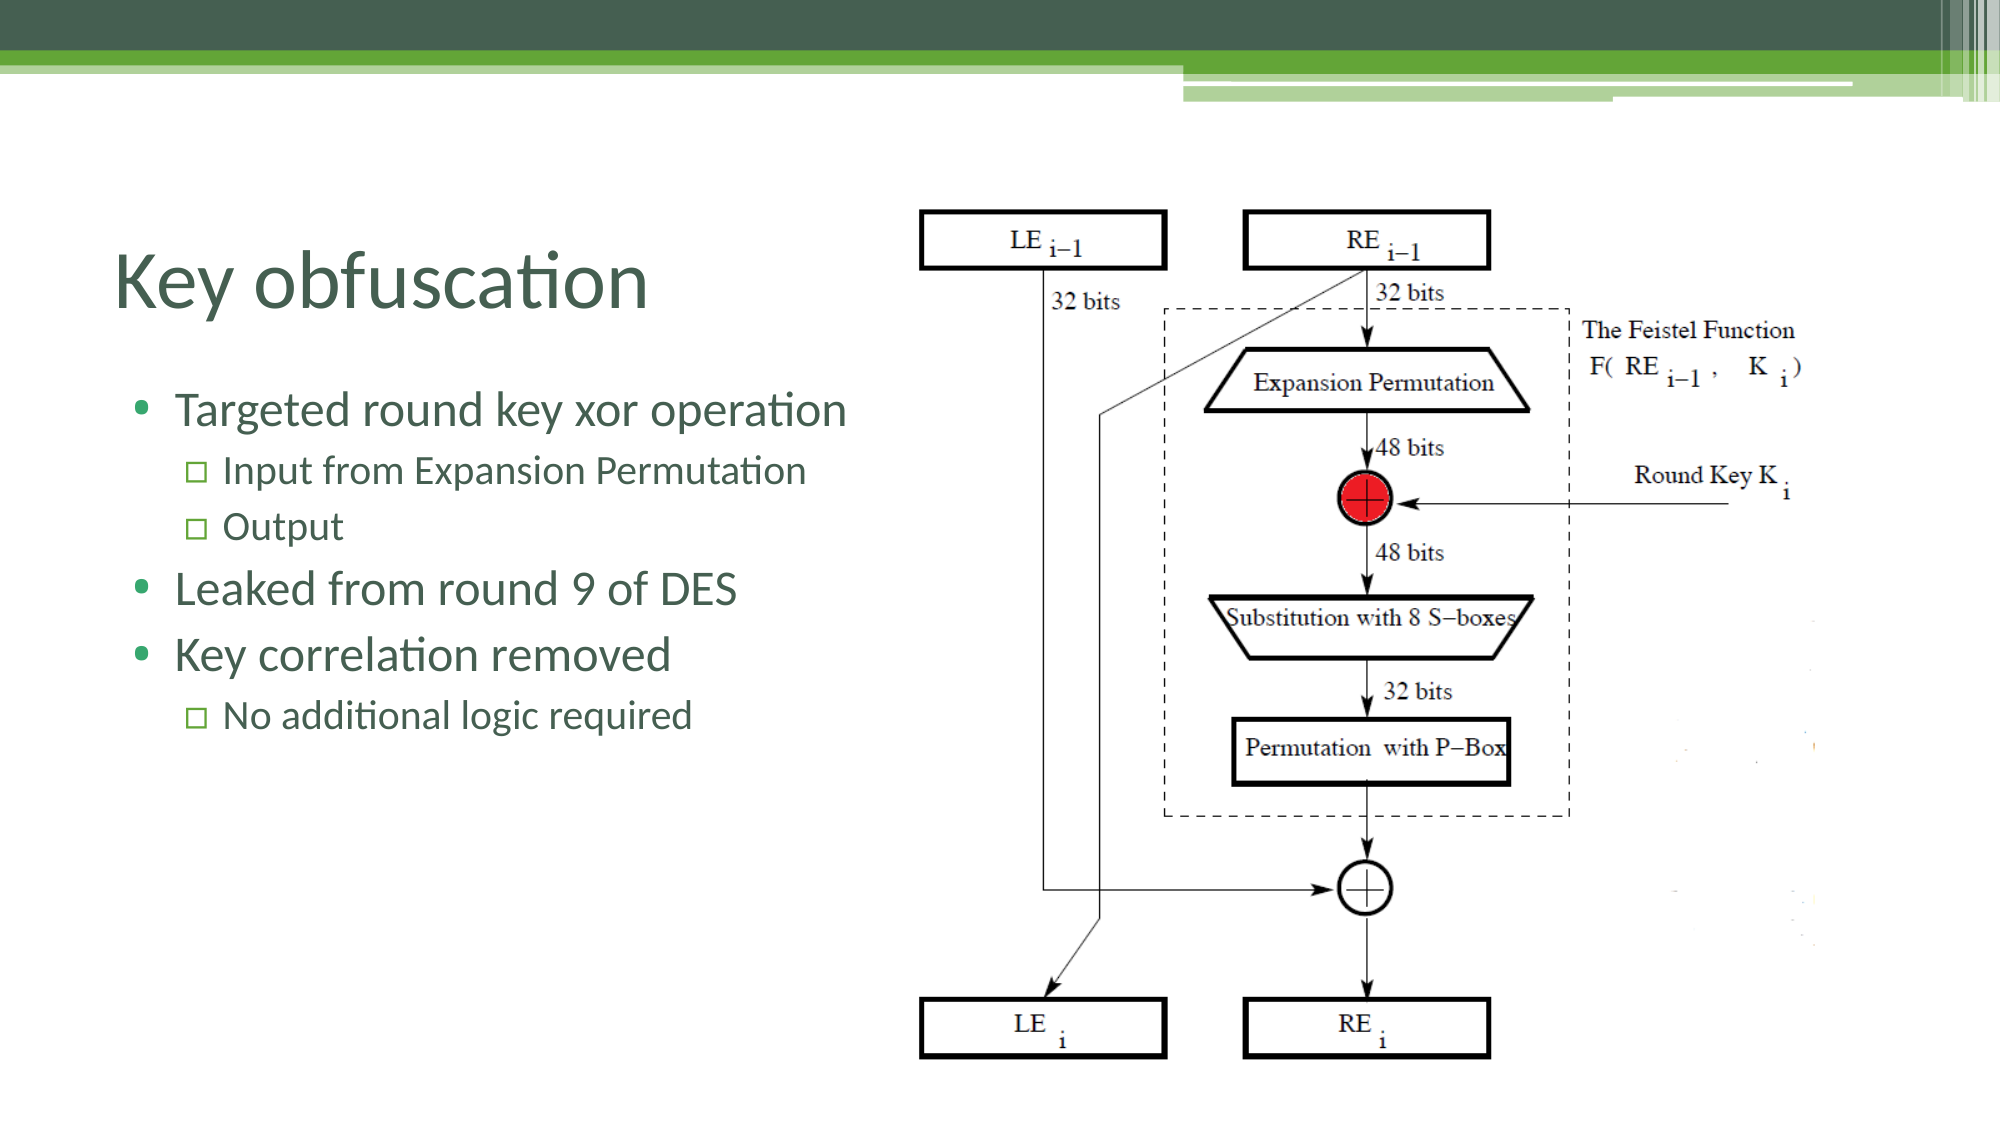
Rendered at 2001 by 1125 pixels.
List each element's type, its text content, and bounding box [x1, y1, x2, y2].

list Targeted round key xor operation Input from Expansion Permutation Output Leaked from round 9 of DES Key correlation removed No additional logic required [99, 368, 903, 1082]
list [903, 187, 1931, 1082]
title Key obfuscation [99, 187, 903, 363]
